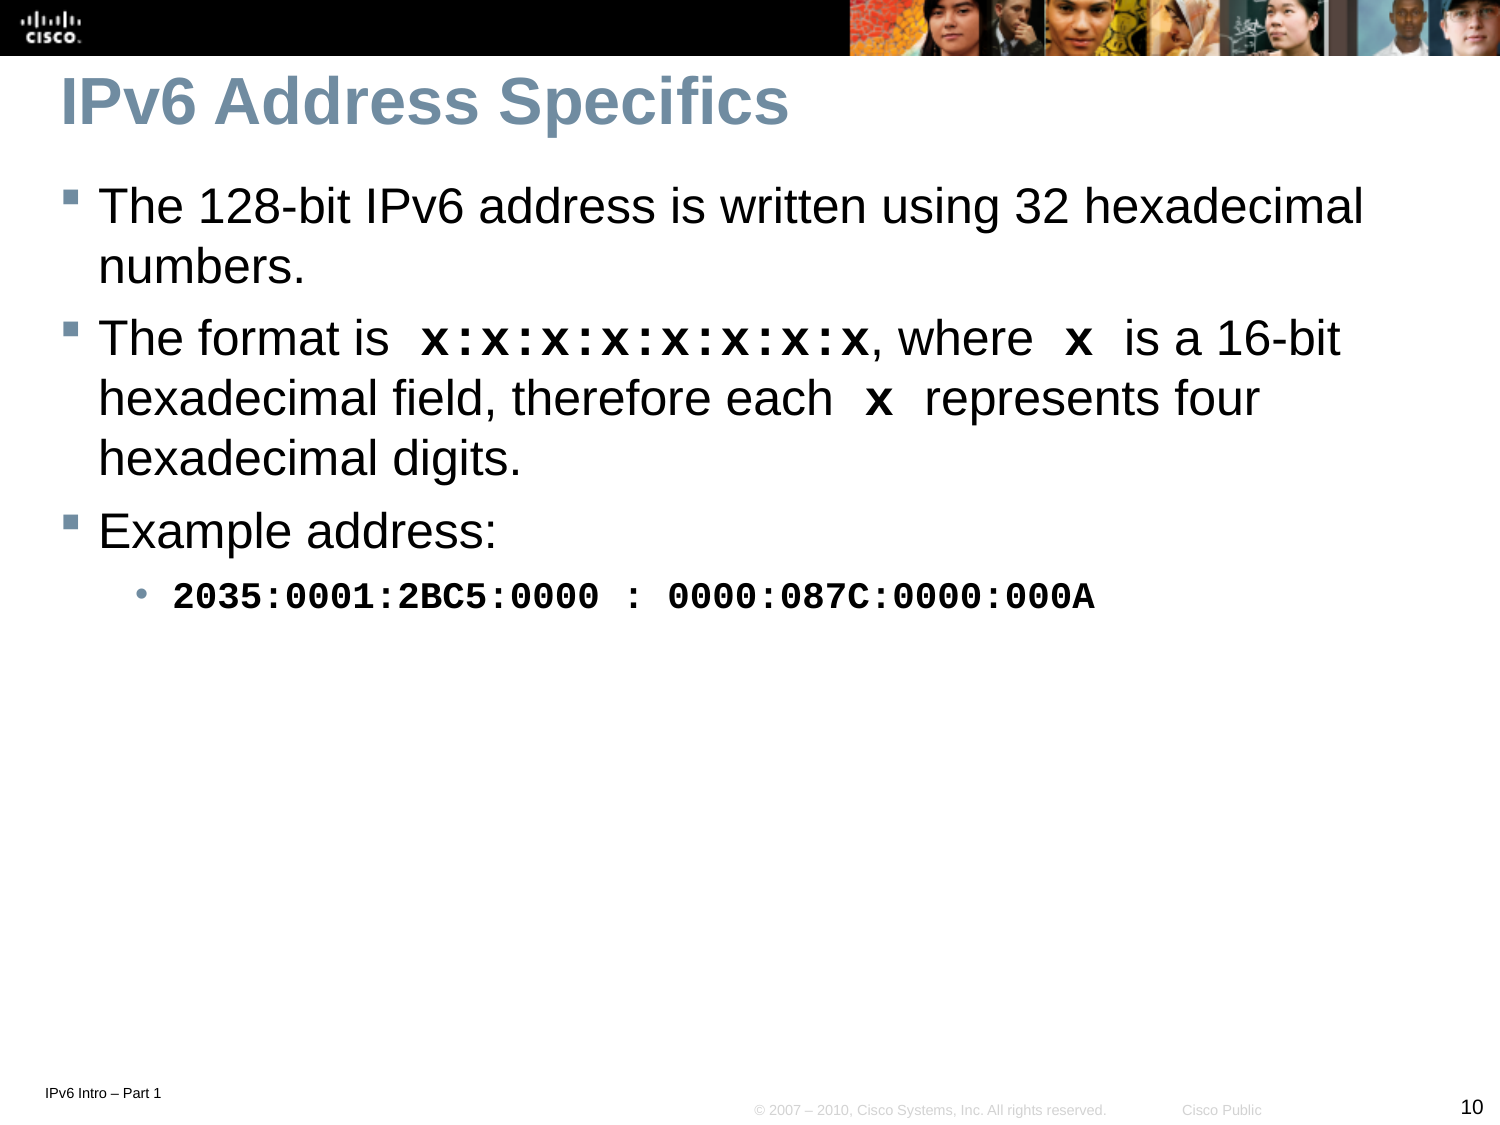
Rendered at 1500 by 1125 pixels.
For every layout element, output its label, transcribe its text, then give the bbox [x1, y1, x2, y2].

picture [0, 0, 1500, 56]
title IPv6 Address Specifics [45, 59, 1444, 150]
list The 128-bit IPv6 address is written using 32 hexadecimal numbers. The format is x:x:x:x:x:x:x:x, where x is a 16-bit hexadecimal field, therefore each x represents four hexadecimal digits. Example address: 2035:0001:2BC5:0000 : 0000:087C:0000:000A [45, 166, 1444, 1061]
